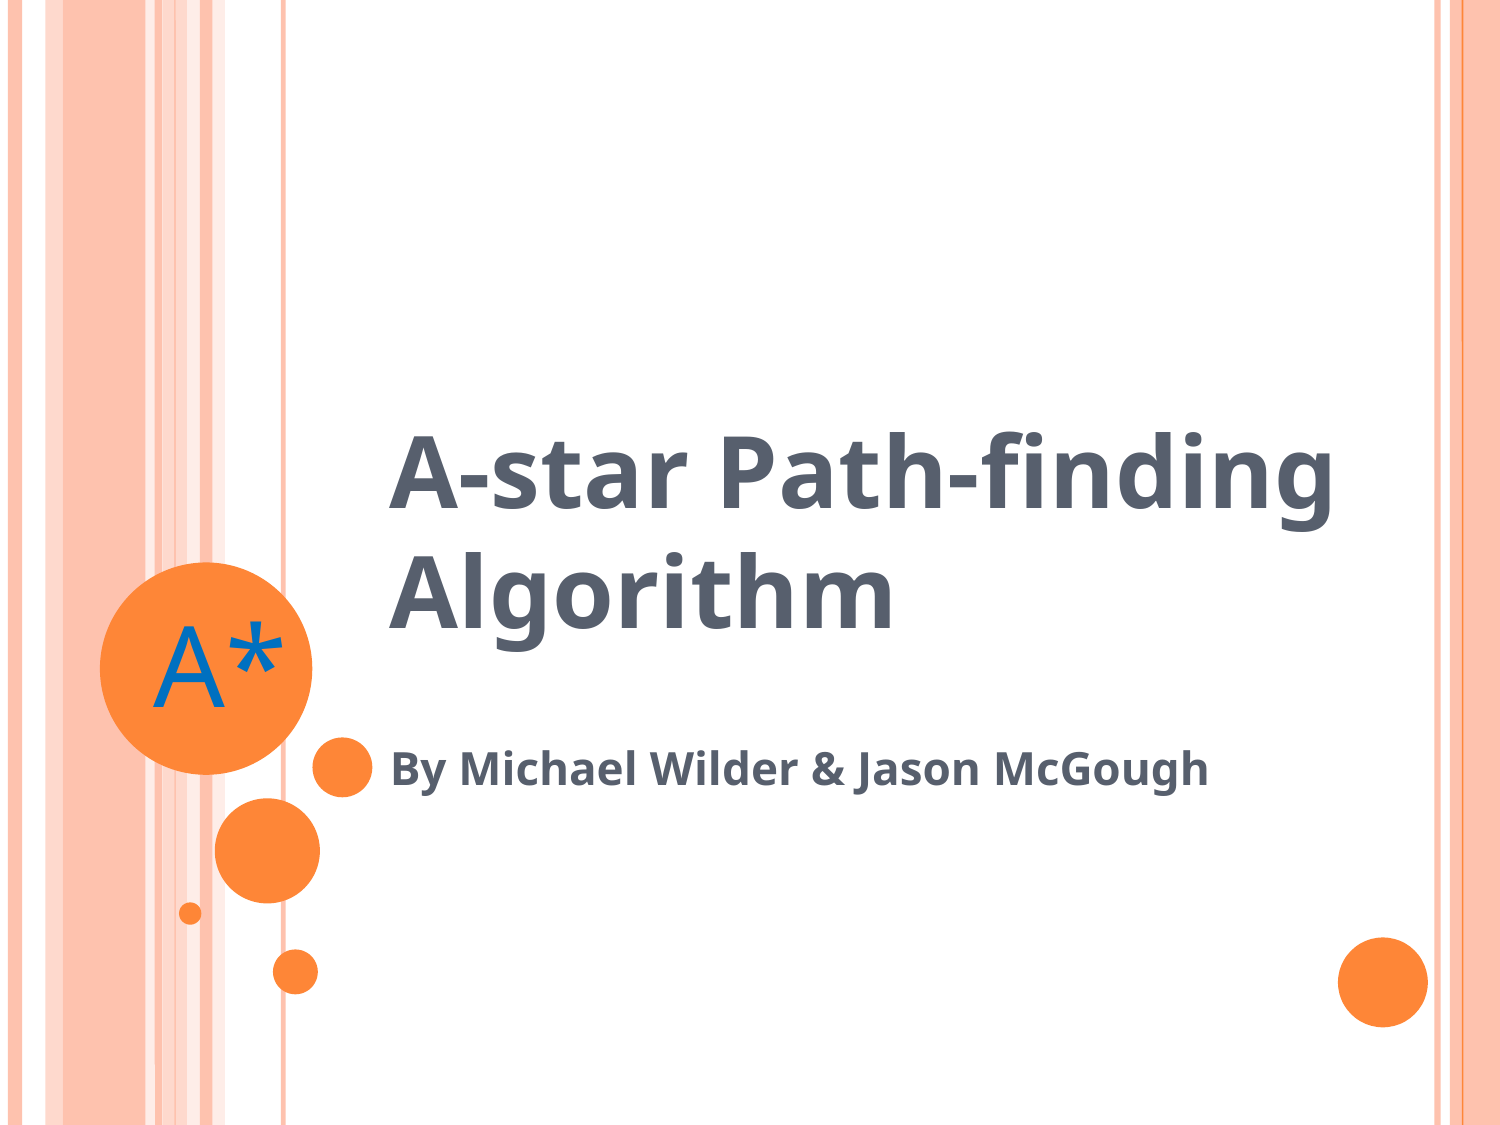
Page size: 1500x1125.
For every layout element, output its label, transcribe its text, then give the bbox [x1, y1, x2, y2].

text_box A-star Path-finding Algorithm [375, 474, 1388, 656]
text_box By Michael Wilder & Jason McGough [375, 687, 1388, 913]
text_box A* [138, 587, 313, 738]
